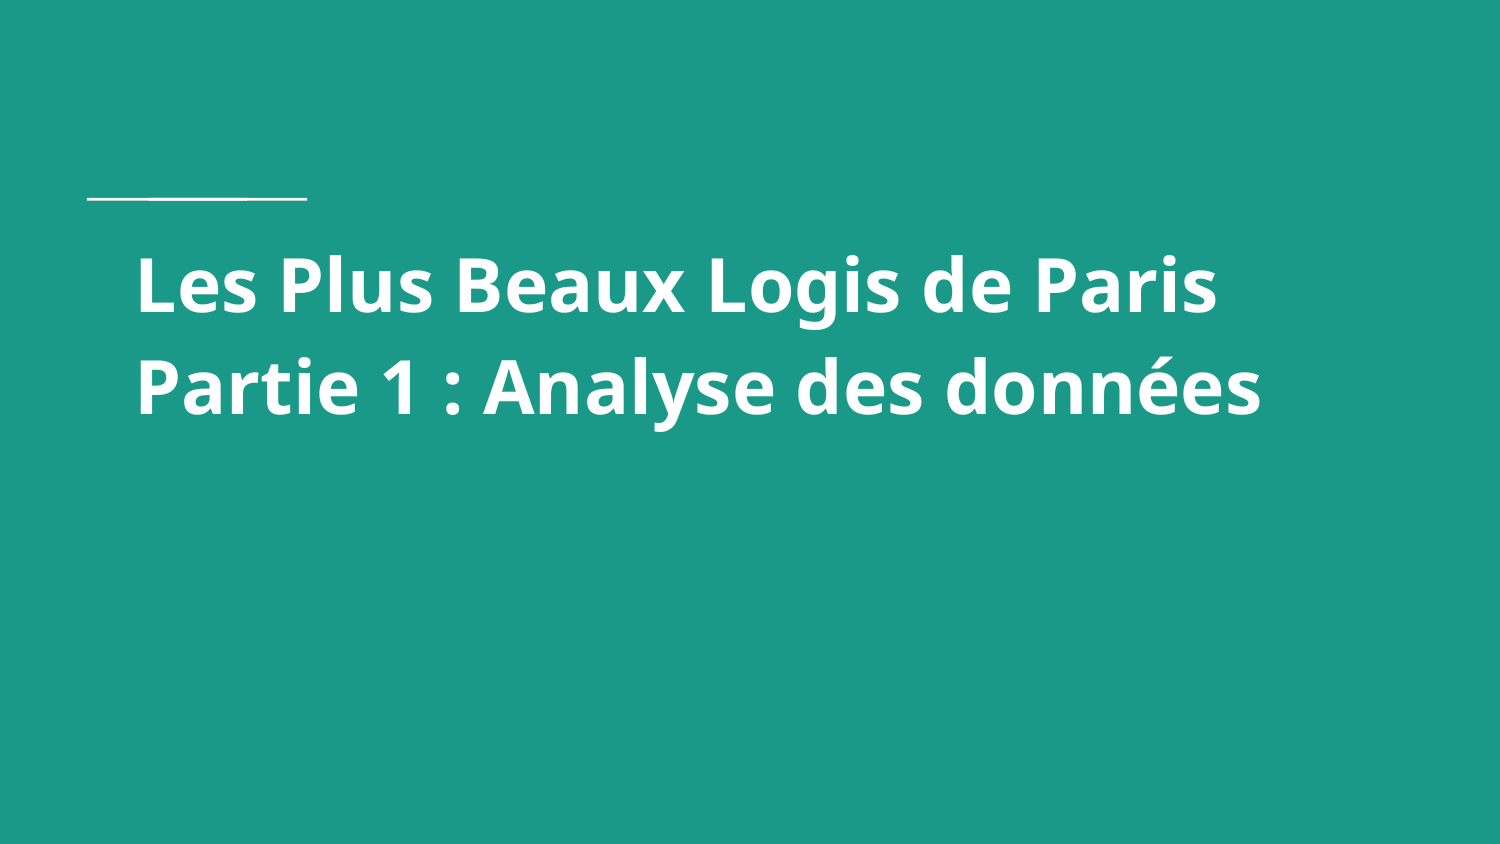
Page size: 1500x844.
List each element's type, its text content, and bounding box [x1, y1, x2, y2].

title Les Plus Beaux Logis de Paris Partie 1 : Analyse des données [119, 216, 1381, 466]
